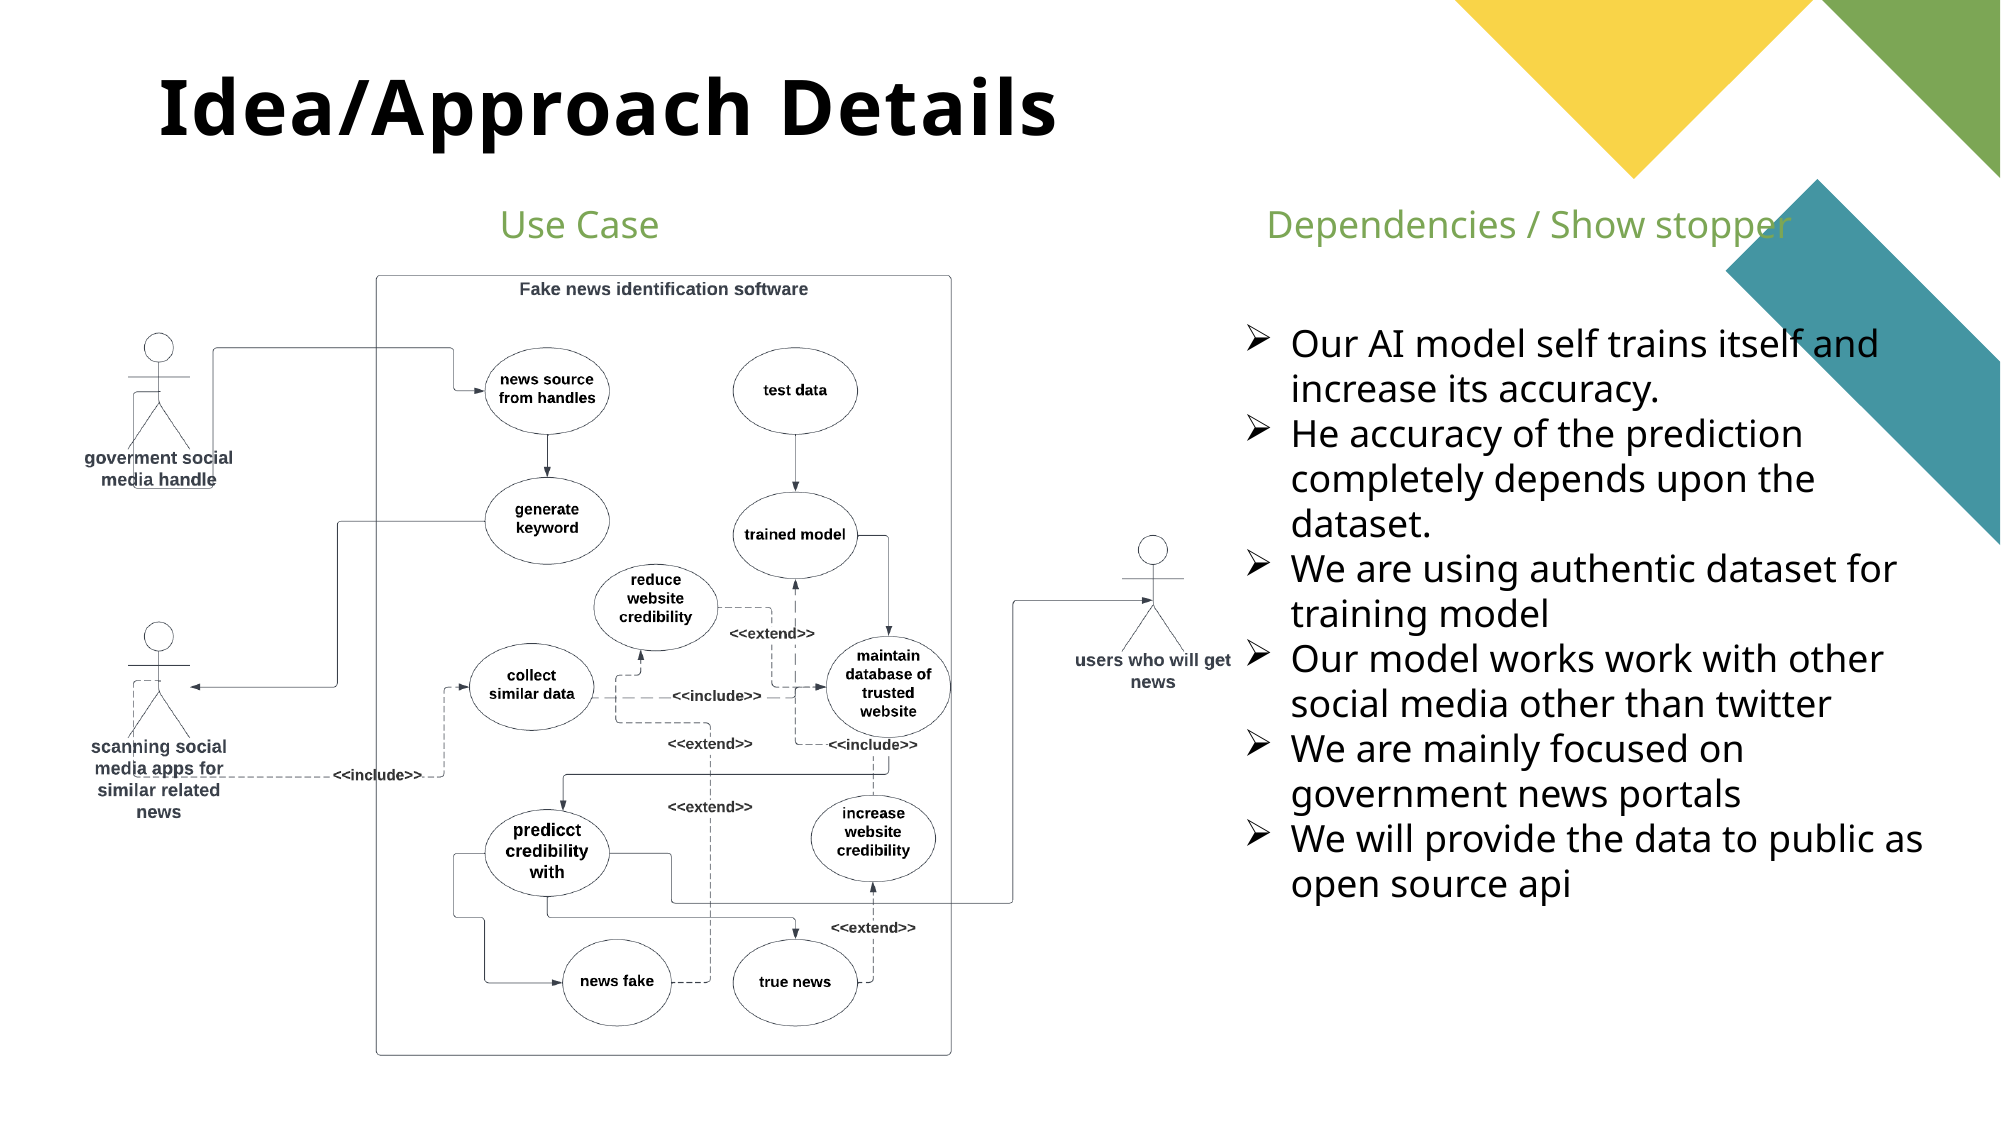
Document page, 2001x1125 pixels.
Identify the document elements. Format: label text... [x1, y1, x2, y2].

title Idea/Approach Details [159, 51, 1108, 152]
list Use Case [182, 198, 977, 250]
text_box Dependencies / Show stopper [1107, 198, 1952, 251]
text_box Our AI model self trains itself and increase its accuracy. He accuracy of the prediction completely depends upon the dataset. We are using authentic dataset for training model Our model works work with other social media other than twitter We are mainly focused on government news portals We will provide the data to public as open source api [1253, 312, 1970, 958]
picture [52, 250, 1253, 1080]
